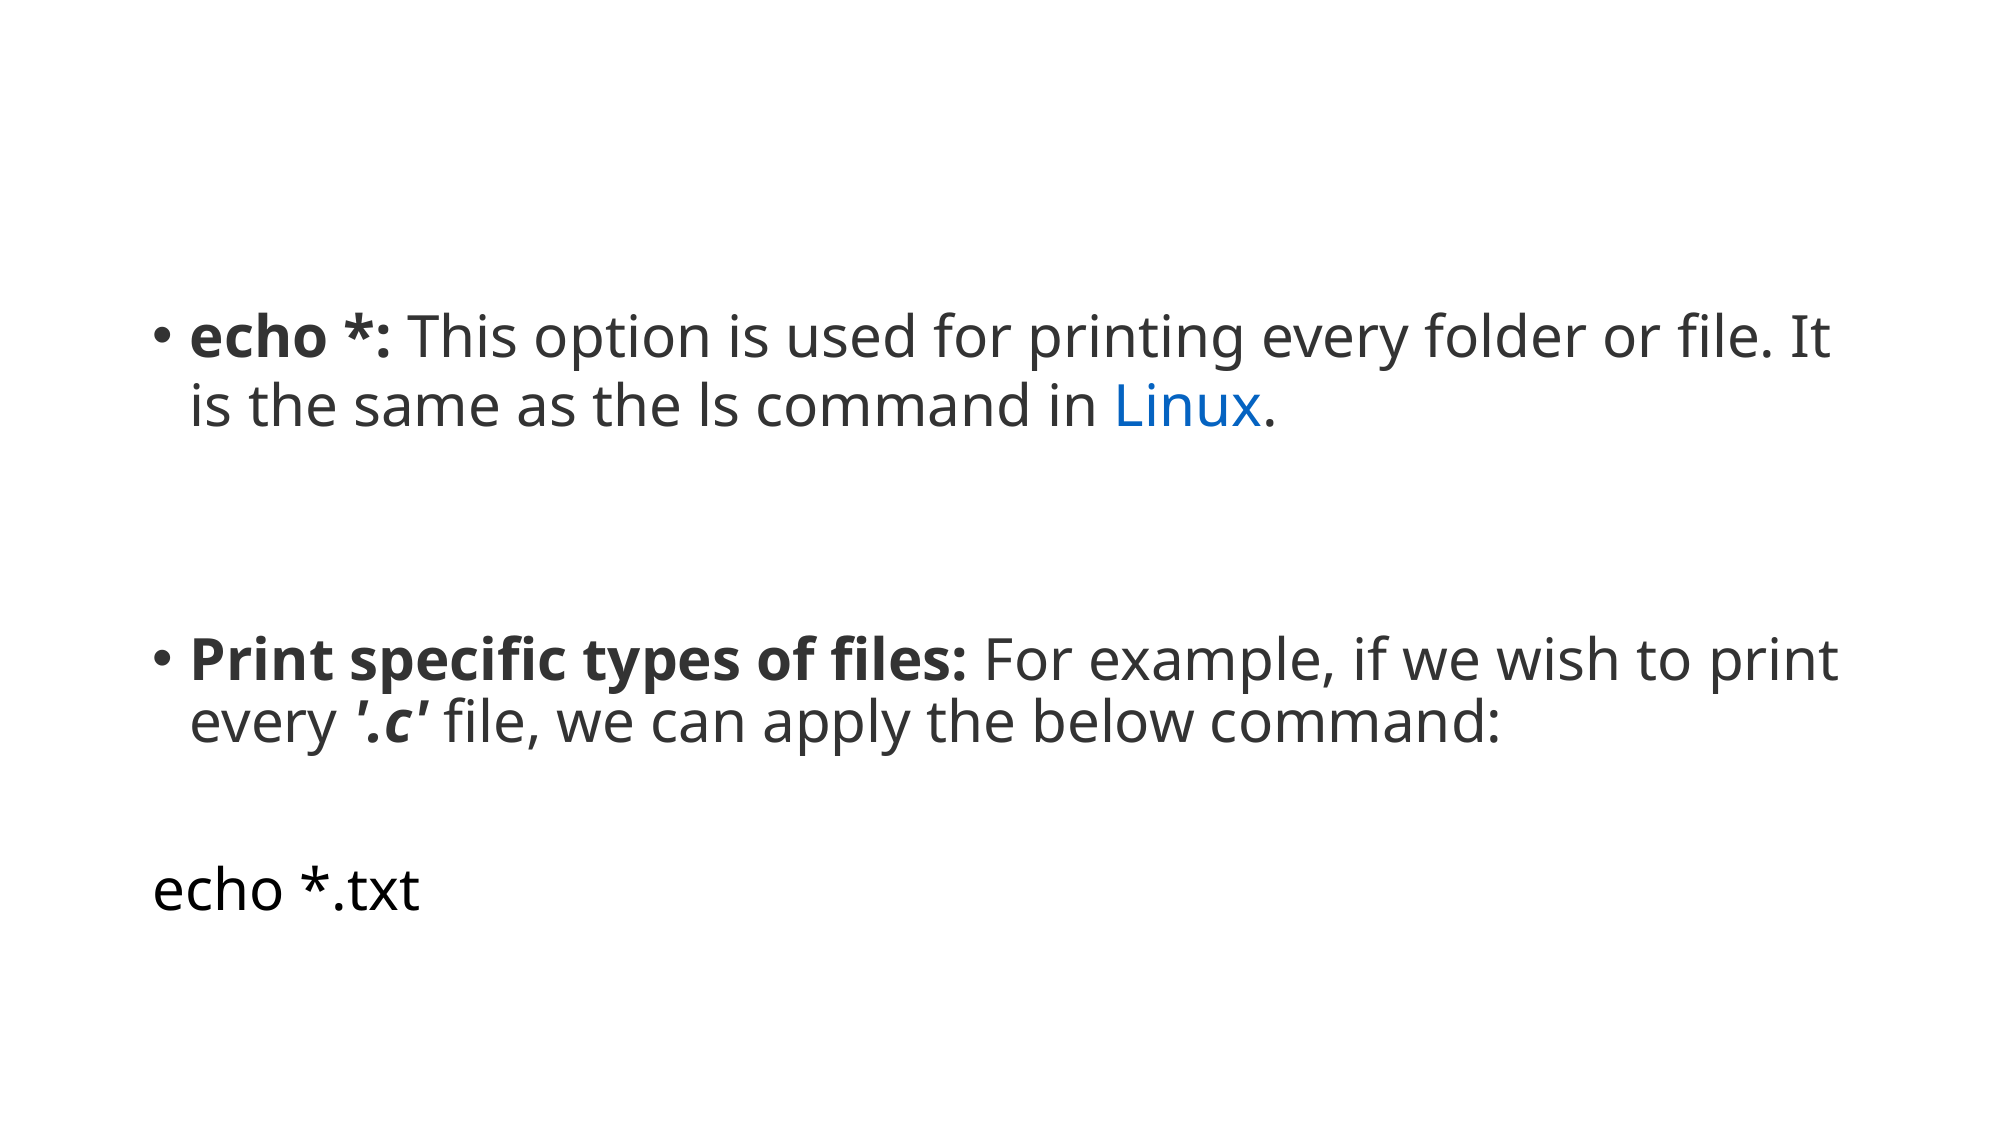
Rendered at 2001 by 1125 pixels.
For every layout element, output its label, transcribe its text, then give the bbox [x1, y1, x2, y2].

list echo *: This option is used for printing every folder or file. It is the same as the ls command in Linux. Print specific types of files: For example, if we wish to print every '.c' file, we can apply the below command: echo *.txt [137, 299, 1863, 1014]
